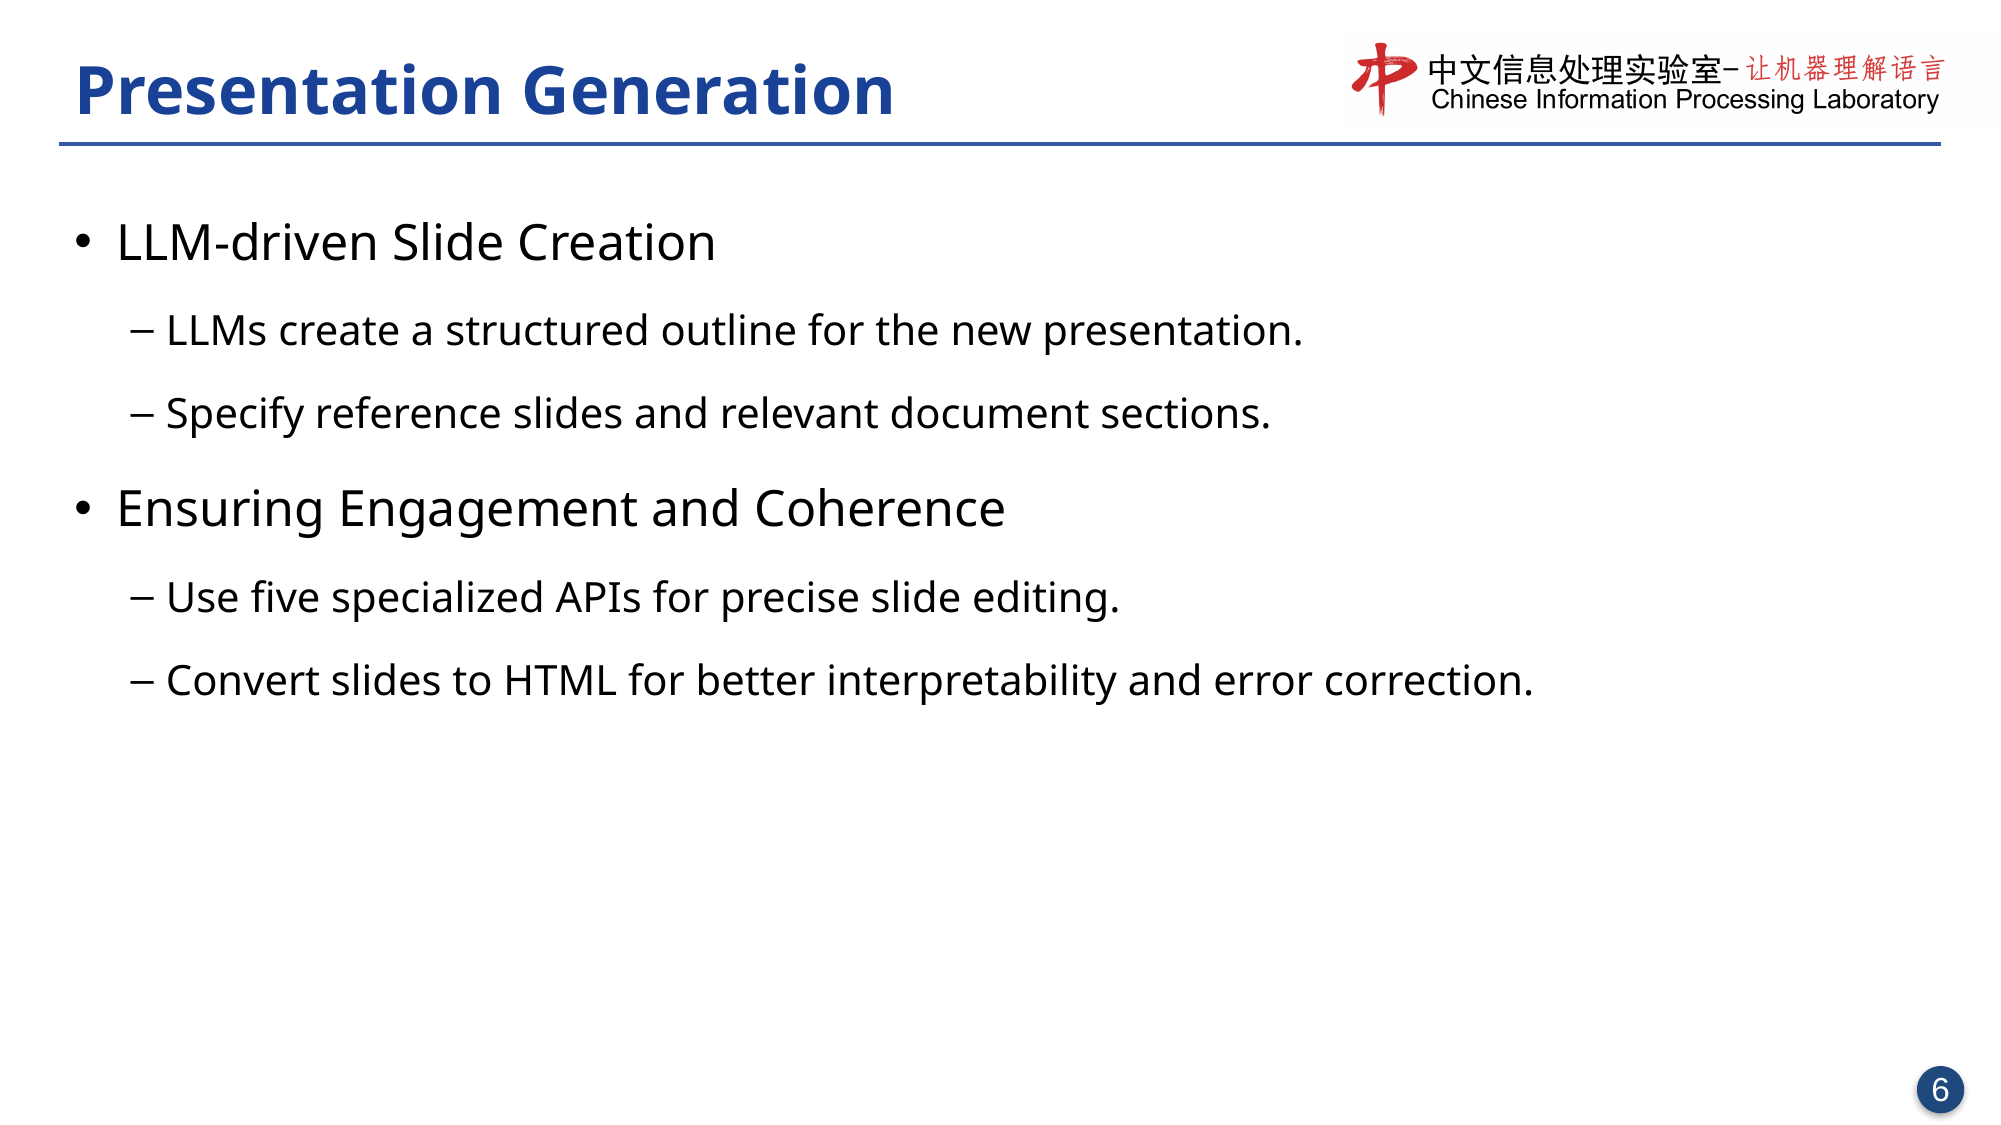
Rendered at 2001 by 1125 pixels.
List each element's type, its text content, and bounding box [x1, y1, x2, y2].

picture [1860, 29, 2000, 131]
list LLM-driven Slide Creation LLMs create a structured outline for the new presentation. Specify reference slides and relevant document sections. Ensuring Engagement and Coherence Use five specialized APIs for precise slide editing. Convert slides to HTML for better interpretability and error correction. [59, 172, 1941, 1061]
title Presentation Generation [59, 24, 1860, 152]
